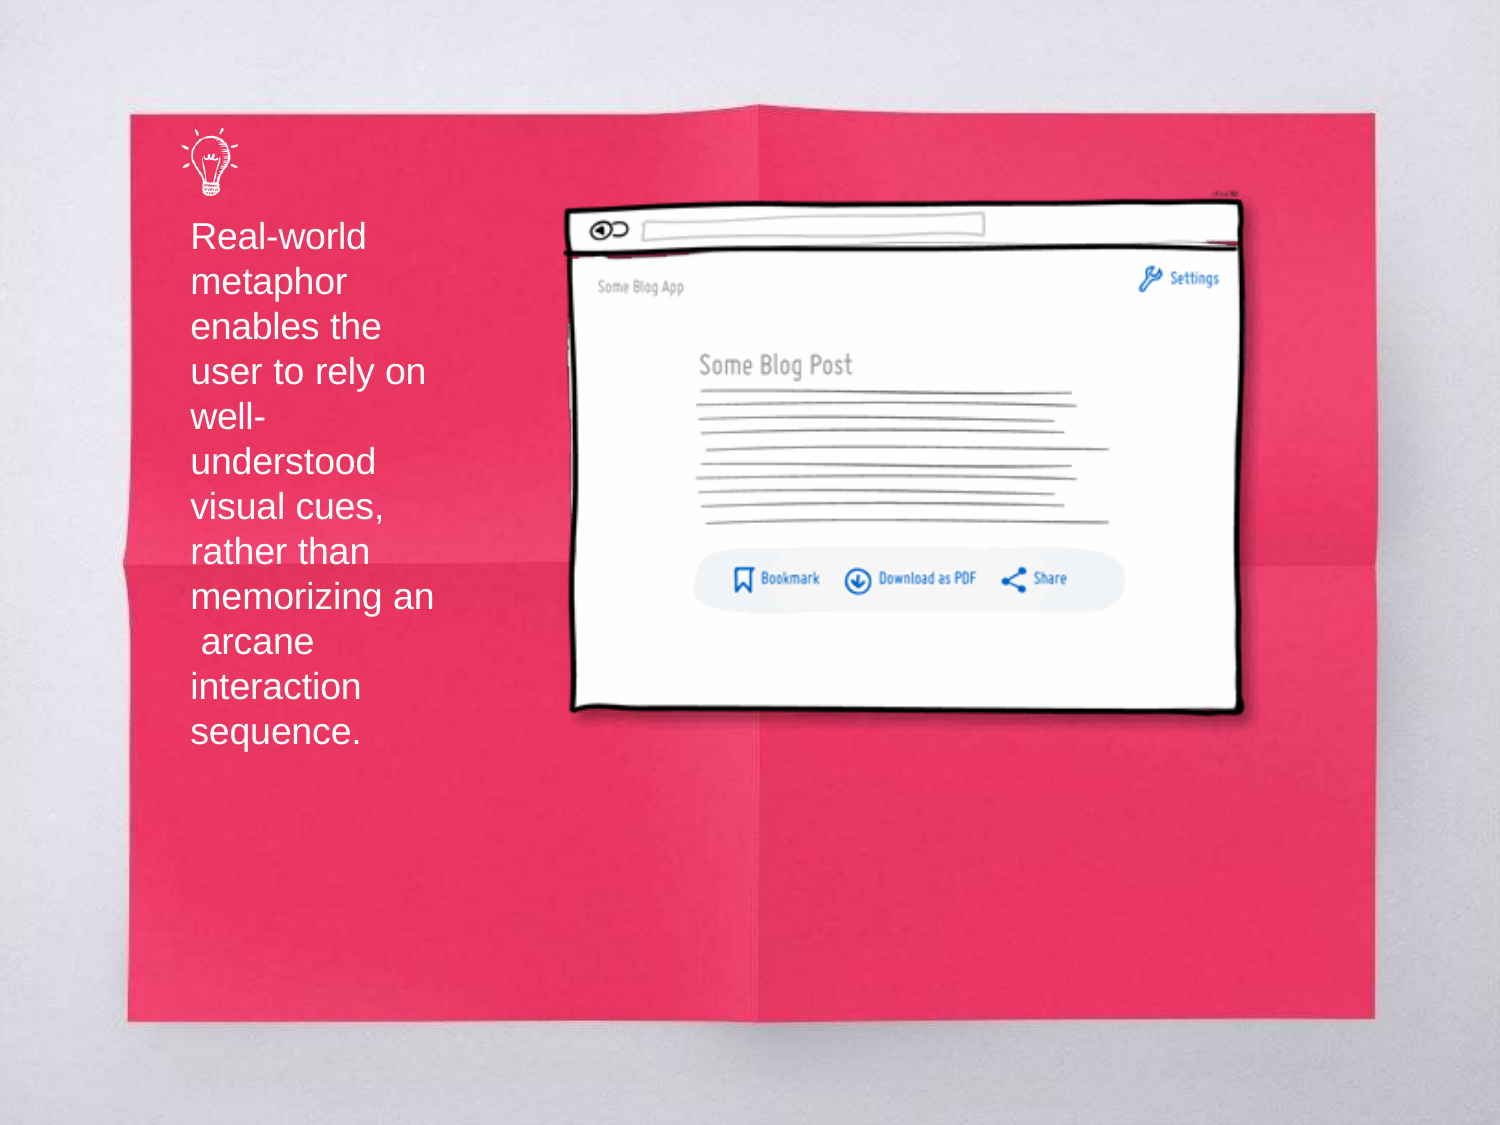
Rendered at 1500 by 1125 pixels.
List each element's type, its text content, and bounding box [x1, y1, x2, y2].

text_box [181, 128, 238, 196]
text_box [562, 151, 1275, 763]
text_box [0, 0, 1500, 1125]
text_box Real-world metaphor enables the user to rely on well- understood visual cues, rather than memorizing an arcane interaction sequence. [188, 209, 439, 752]
